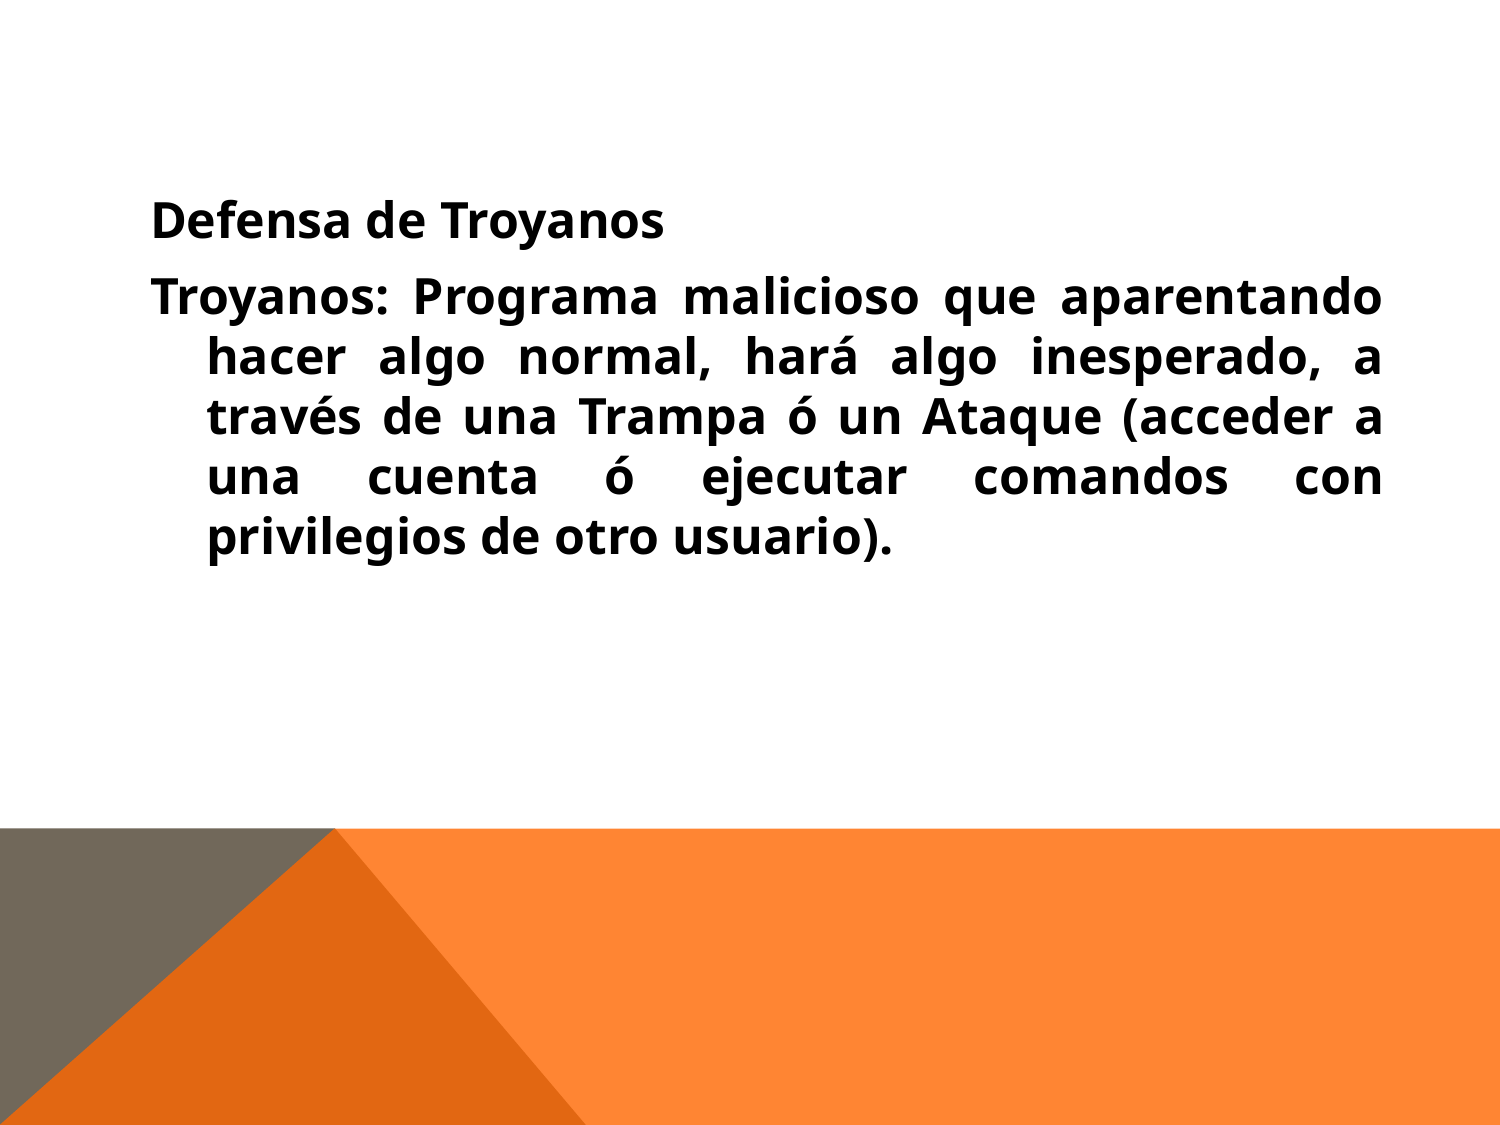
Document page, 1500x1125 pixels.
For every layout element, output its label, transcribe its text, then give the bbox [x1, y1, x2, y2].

list Defensa de Troyanos Troyanos: Programa malicioso que aparentando hacer algo normal, hará algo inesperado, a través de una Trampa ó un Ataque (acceder a una cuenta ó ejecutar comandos con privilegios de otro usuario). [135, 180, 1400, 1035]
